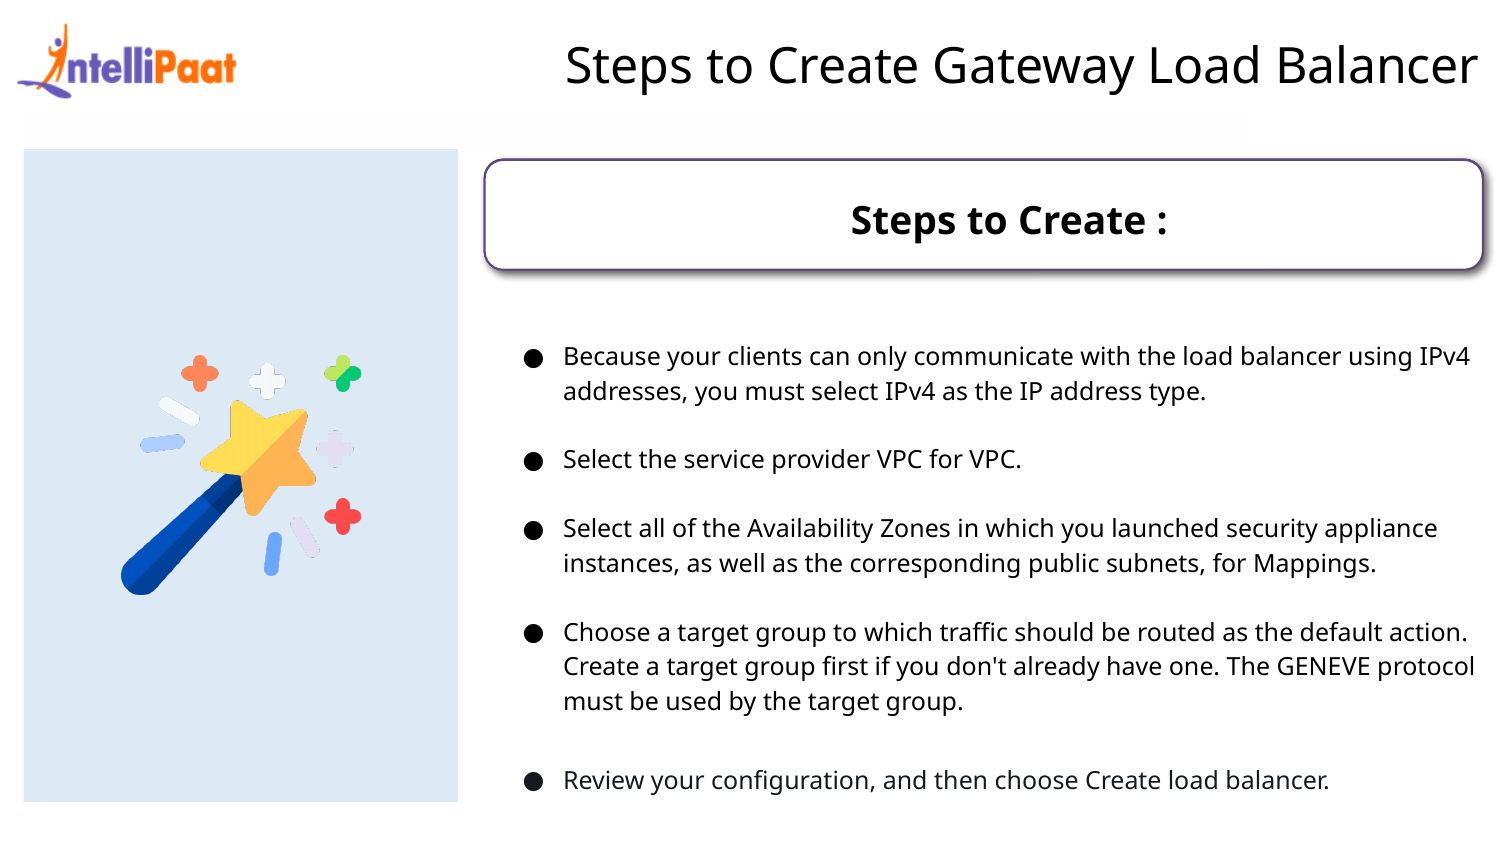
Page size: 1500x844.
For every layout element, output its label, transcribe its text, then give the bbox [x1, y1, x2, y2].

text_box Because your clients can only communicate with the load balancer using IPv4 addresses, you must select IPv4 as the IP address type. Select the service provider VPC for VPC. Select all of the Availability Zones in which you launched security appliance instances, as well as the corresponding public subnets, for Mappings. Choose a target group to which traffic should be routed as the default action. Create a target group first if you don't already have one. The GENEVE protocol must be used by the target group. Review your configuration, and then choose Create load balancer. [495, 325, 1494, 844]
text_box [23, 158, 458, 803]
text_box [3, 3, 1500, 150]
text_box Steps to Create : [484, 159, 1483, 270]
picture [121, 355, 361, 595]
